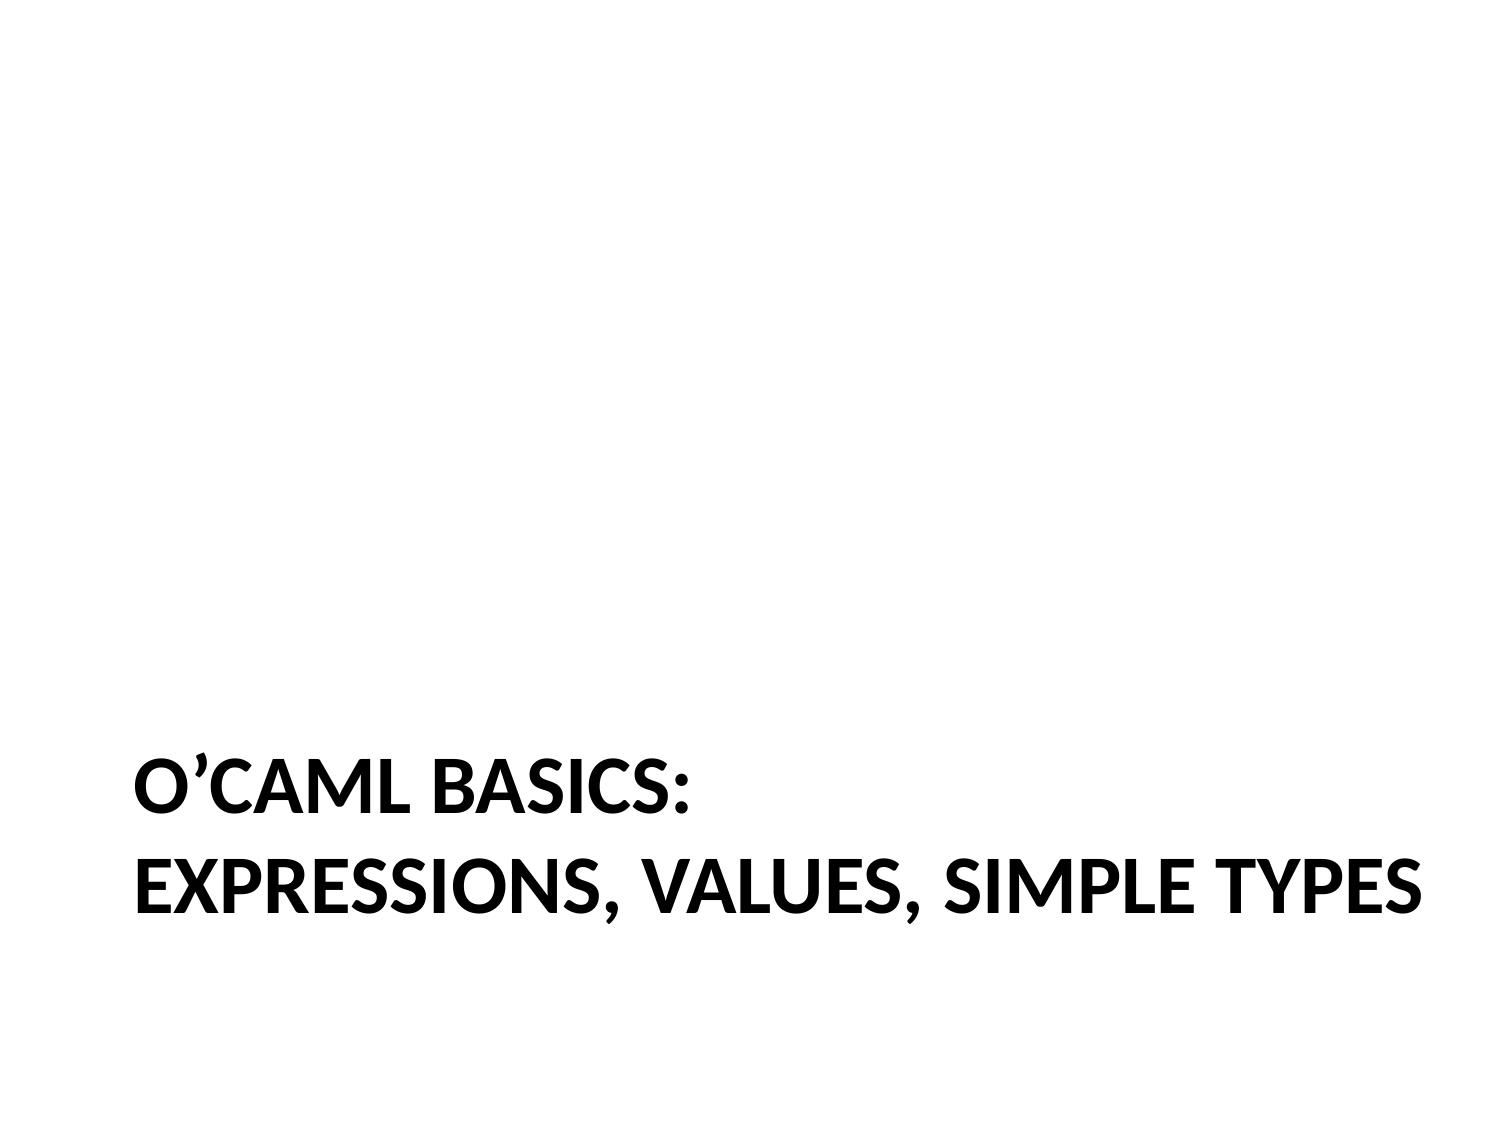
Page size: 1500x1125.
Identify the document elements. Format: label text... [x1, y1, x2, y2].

title O’caml Basics: Expressions, Values, Simple Types [118, 722, 1450, 947]
